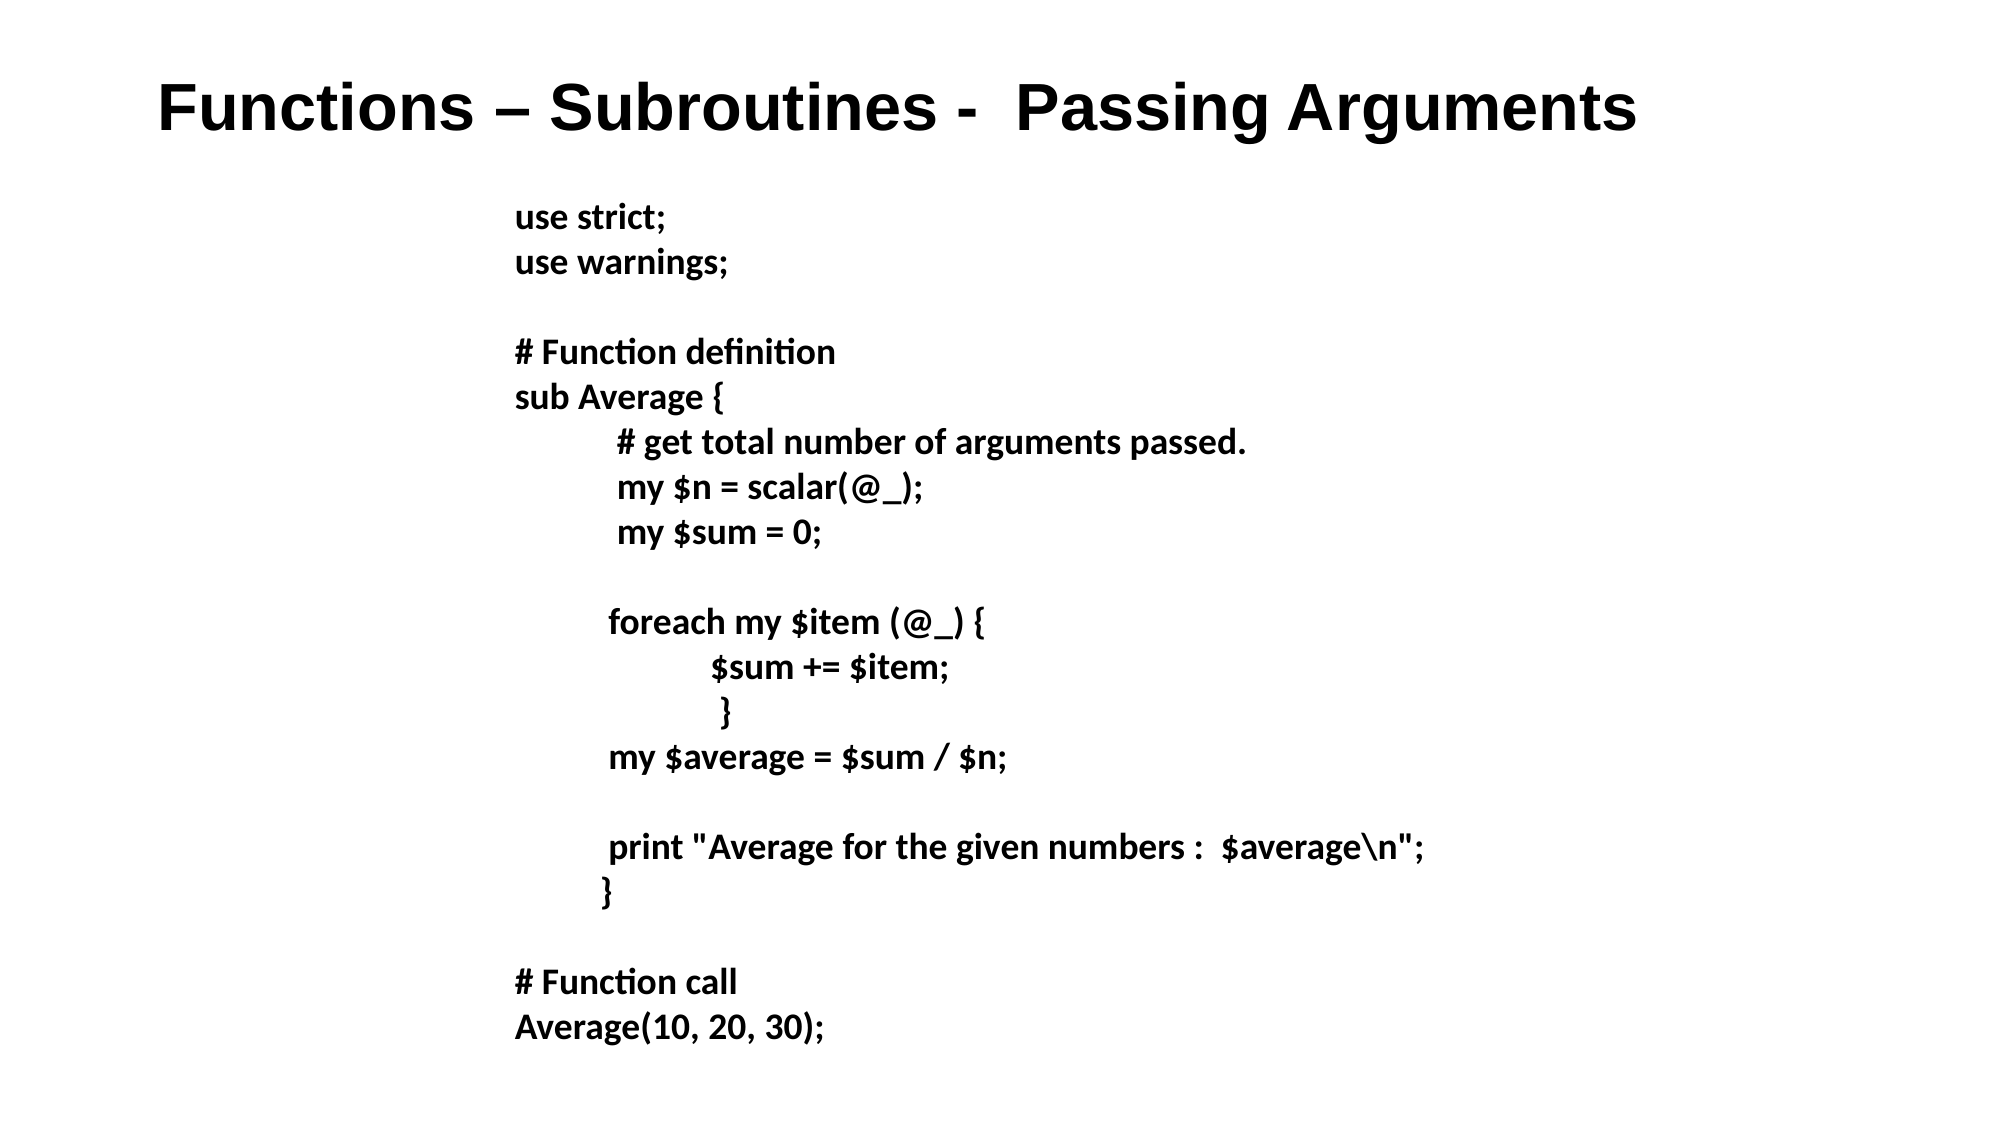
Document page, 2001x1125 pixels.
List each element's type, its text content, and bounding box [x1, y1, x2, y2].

text_box Functions – Subroutines - Passing Arguments [142, 56, 1818, 152]
text_box use strict; use warnings; # Function definition sub Average { # get total number of arguments passed. my $n = scalar(@_); my $sum = 0; foreach my $item (@_) { $sum += $item; } my $average = $sum / $n; print "Average for the given numbers : $average\n"; } # Function call Average(10, 20, 30); [500, 184, 1547, 1055]
